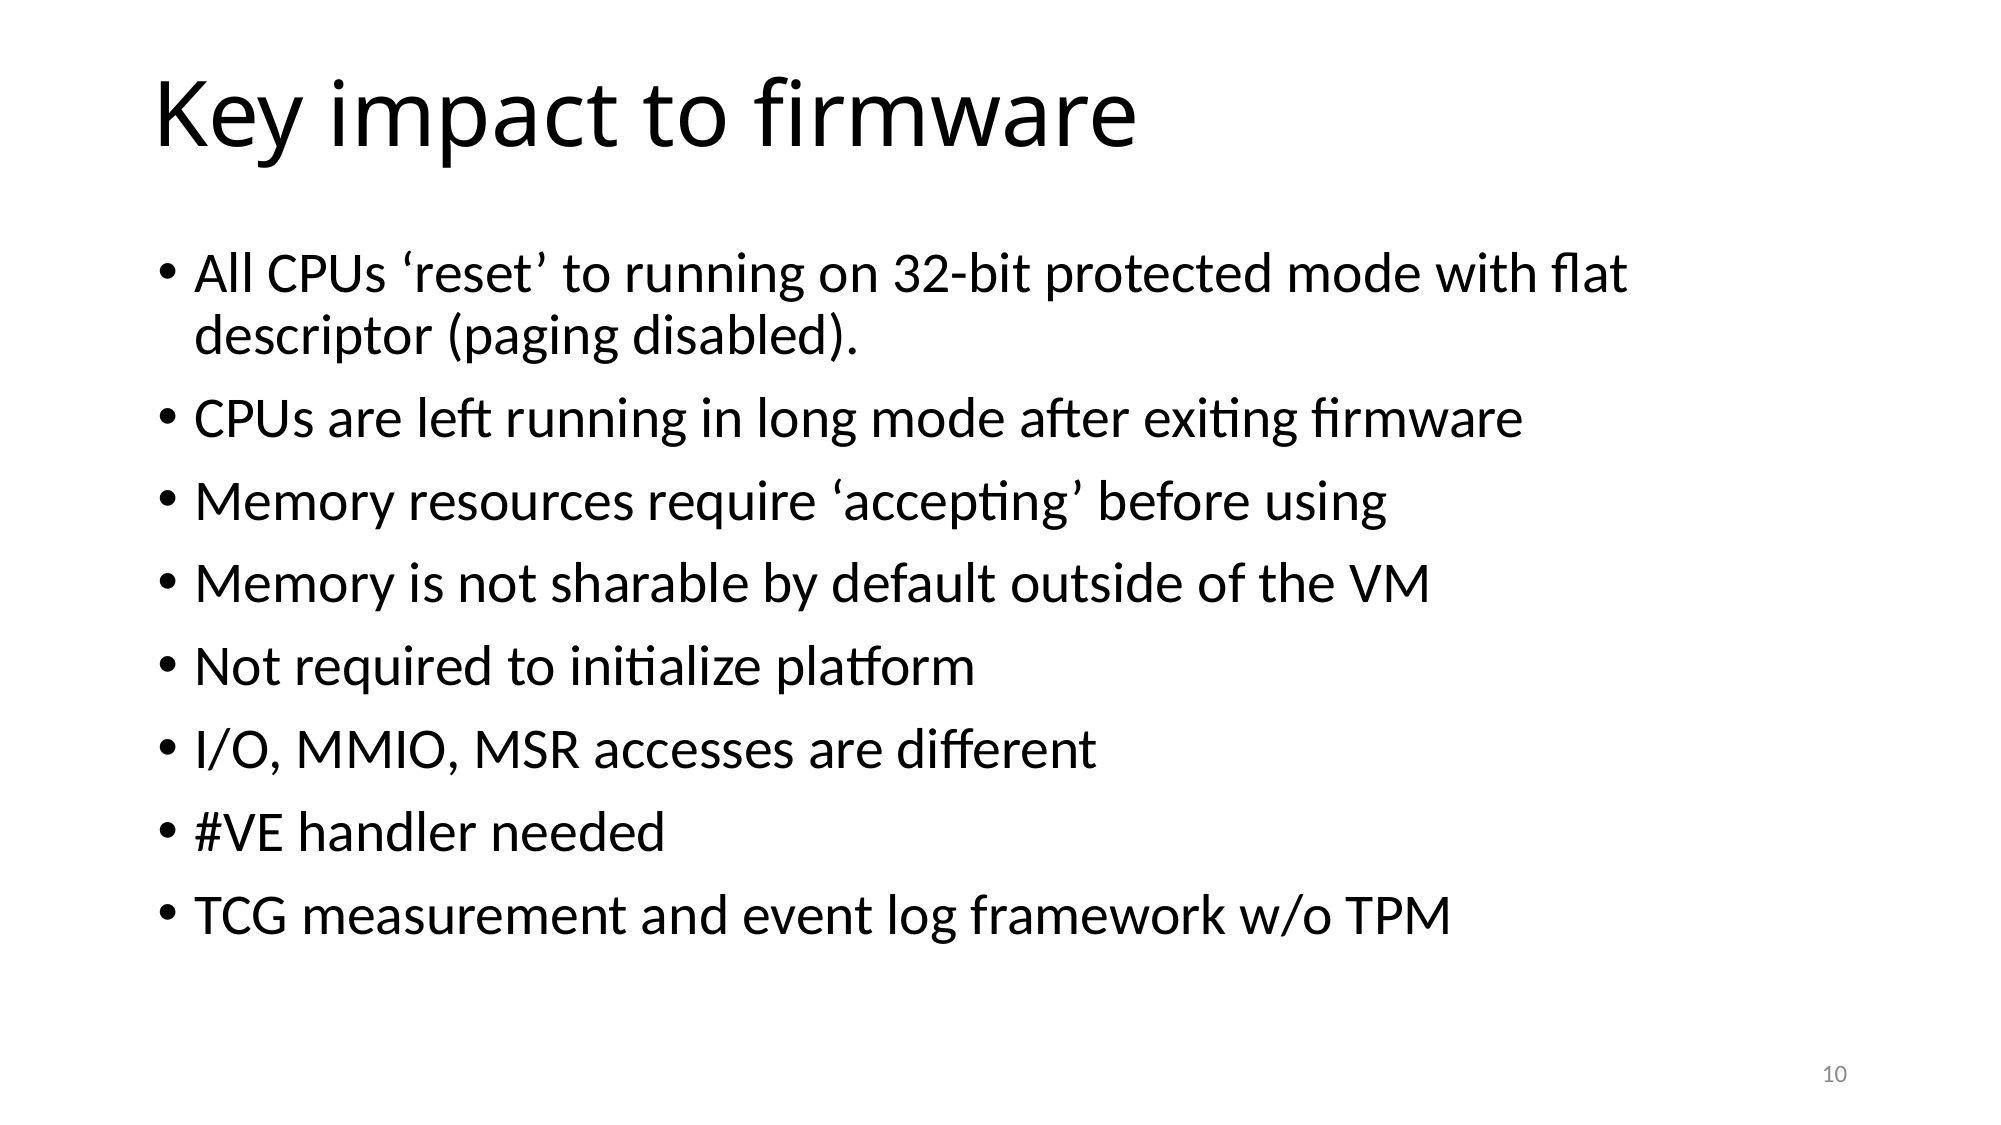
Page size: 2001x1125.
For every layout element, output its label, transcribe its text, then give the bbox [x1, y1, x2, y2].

title Key impact to firmware [137, 59, 1863, 174]
list All CPUs ‘reset’ to running on 32-bit protected mode with flat descriptor (paging disabled). CPUs are left running in long mode after exiting firmware Memory resources require ‘accepting’ before using Memory is not sharable by default outside of the VM Not required to initialize platform I/O, MMIO, MSR accesses are different #VE handler needed TCG measurement and event log framework w/o TPM [137, 232, 1901, 964]
slide_number 10 [1412, 1042, 1863, 1103]
